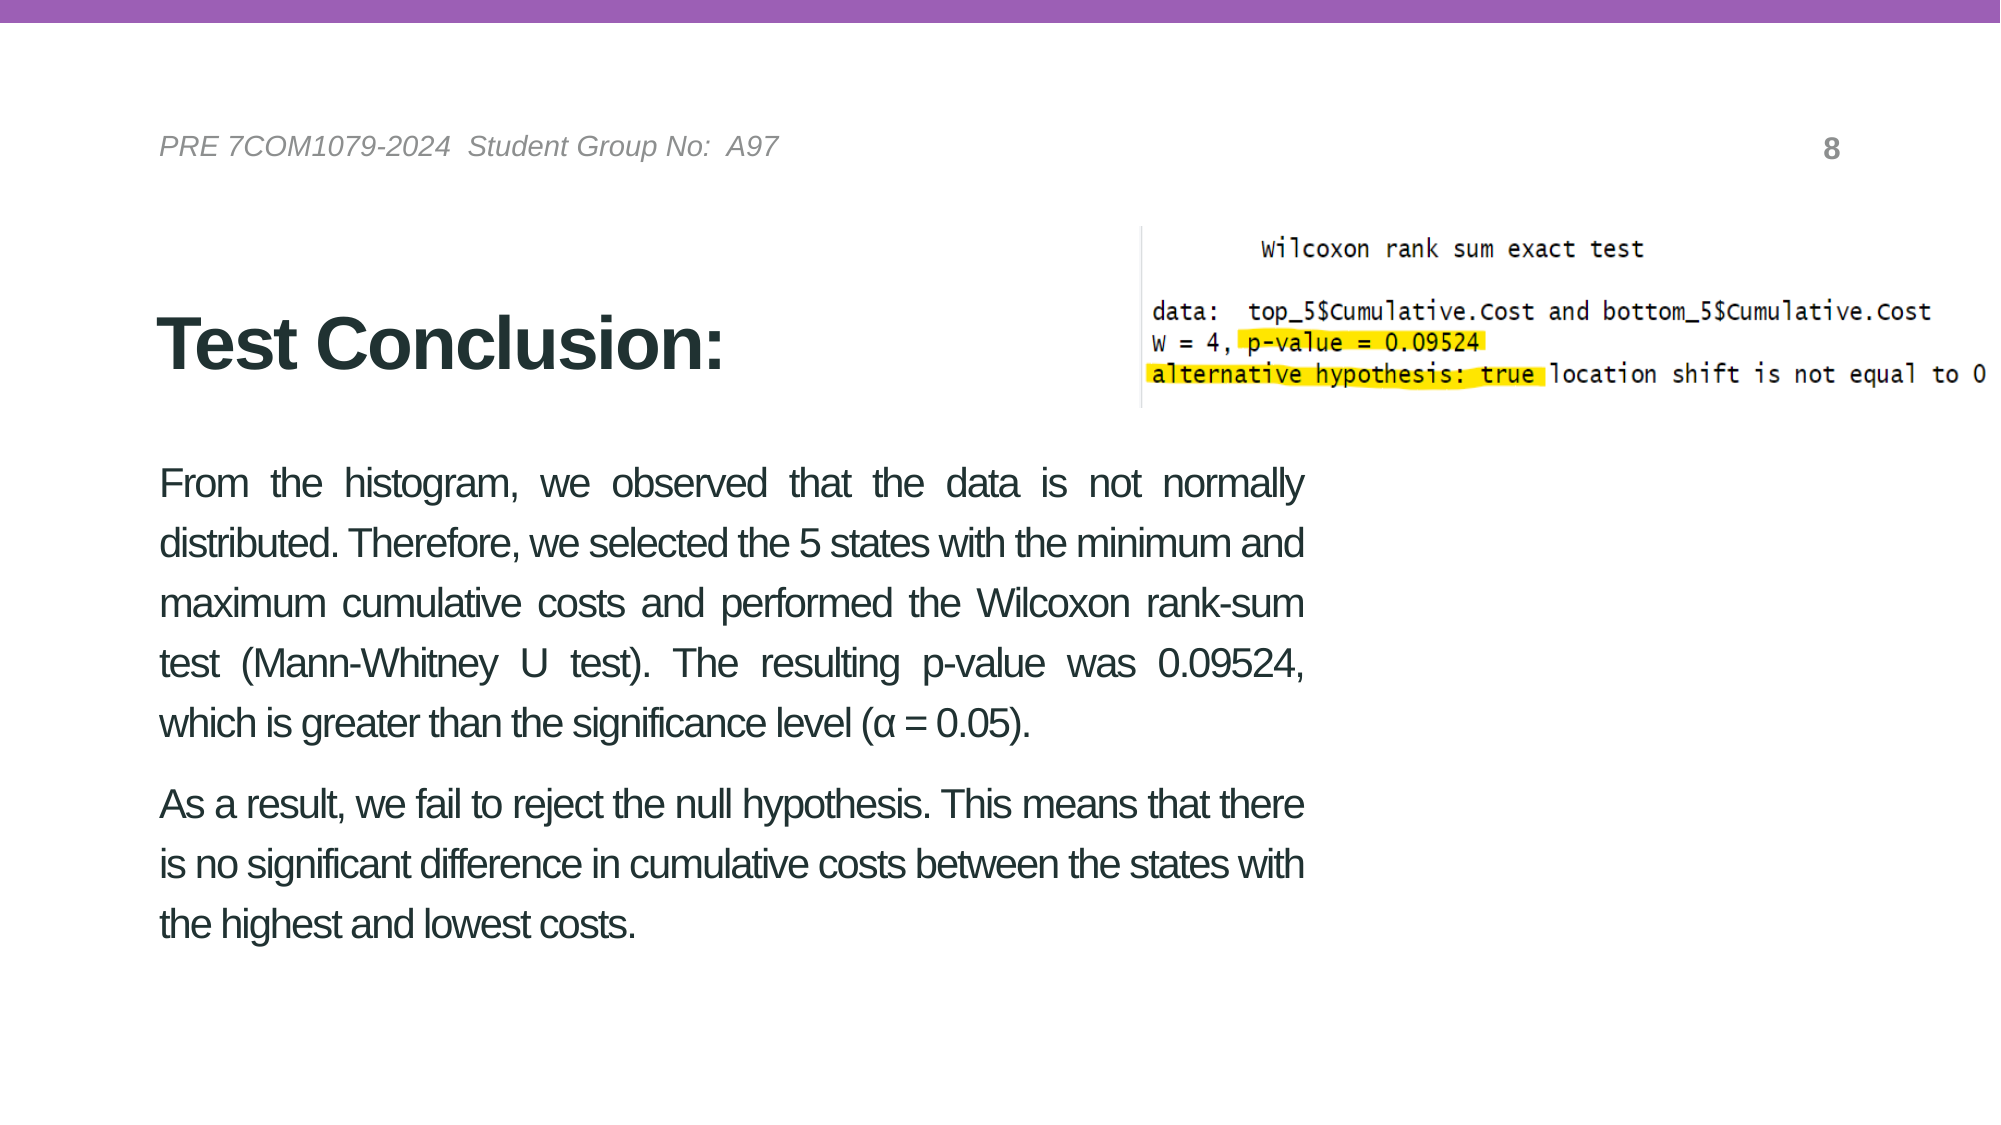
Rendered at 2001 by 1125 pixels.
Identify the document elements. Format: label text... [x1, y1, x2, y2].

footer PRE 7COM1079-2024 Student Group No: A97 [159, 127, 1337, 163]
slide_number 8 [1611, 128, 1841, 167]
list From the histogram, we observed that the data is not normally distributed. Therefore, we selected the 5 states with the minimum and maximum cumulative costs and performed the Wilcoxon rank-sum test (Mann-Whitney U test). The resulting p-value was 0.09524, which is greater than the significance level (α = 0.05). As a result, we fail to reject the null hypothesis. This means that there is no significant difference in cumulative costs between the states with the highest and lowest costs. [159, 445, 1304, 967]
picture [1138, 226, 2000, 408]
title Test Conclusion: [156, 310, 1138, 370]
